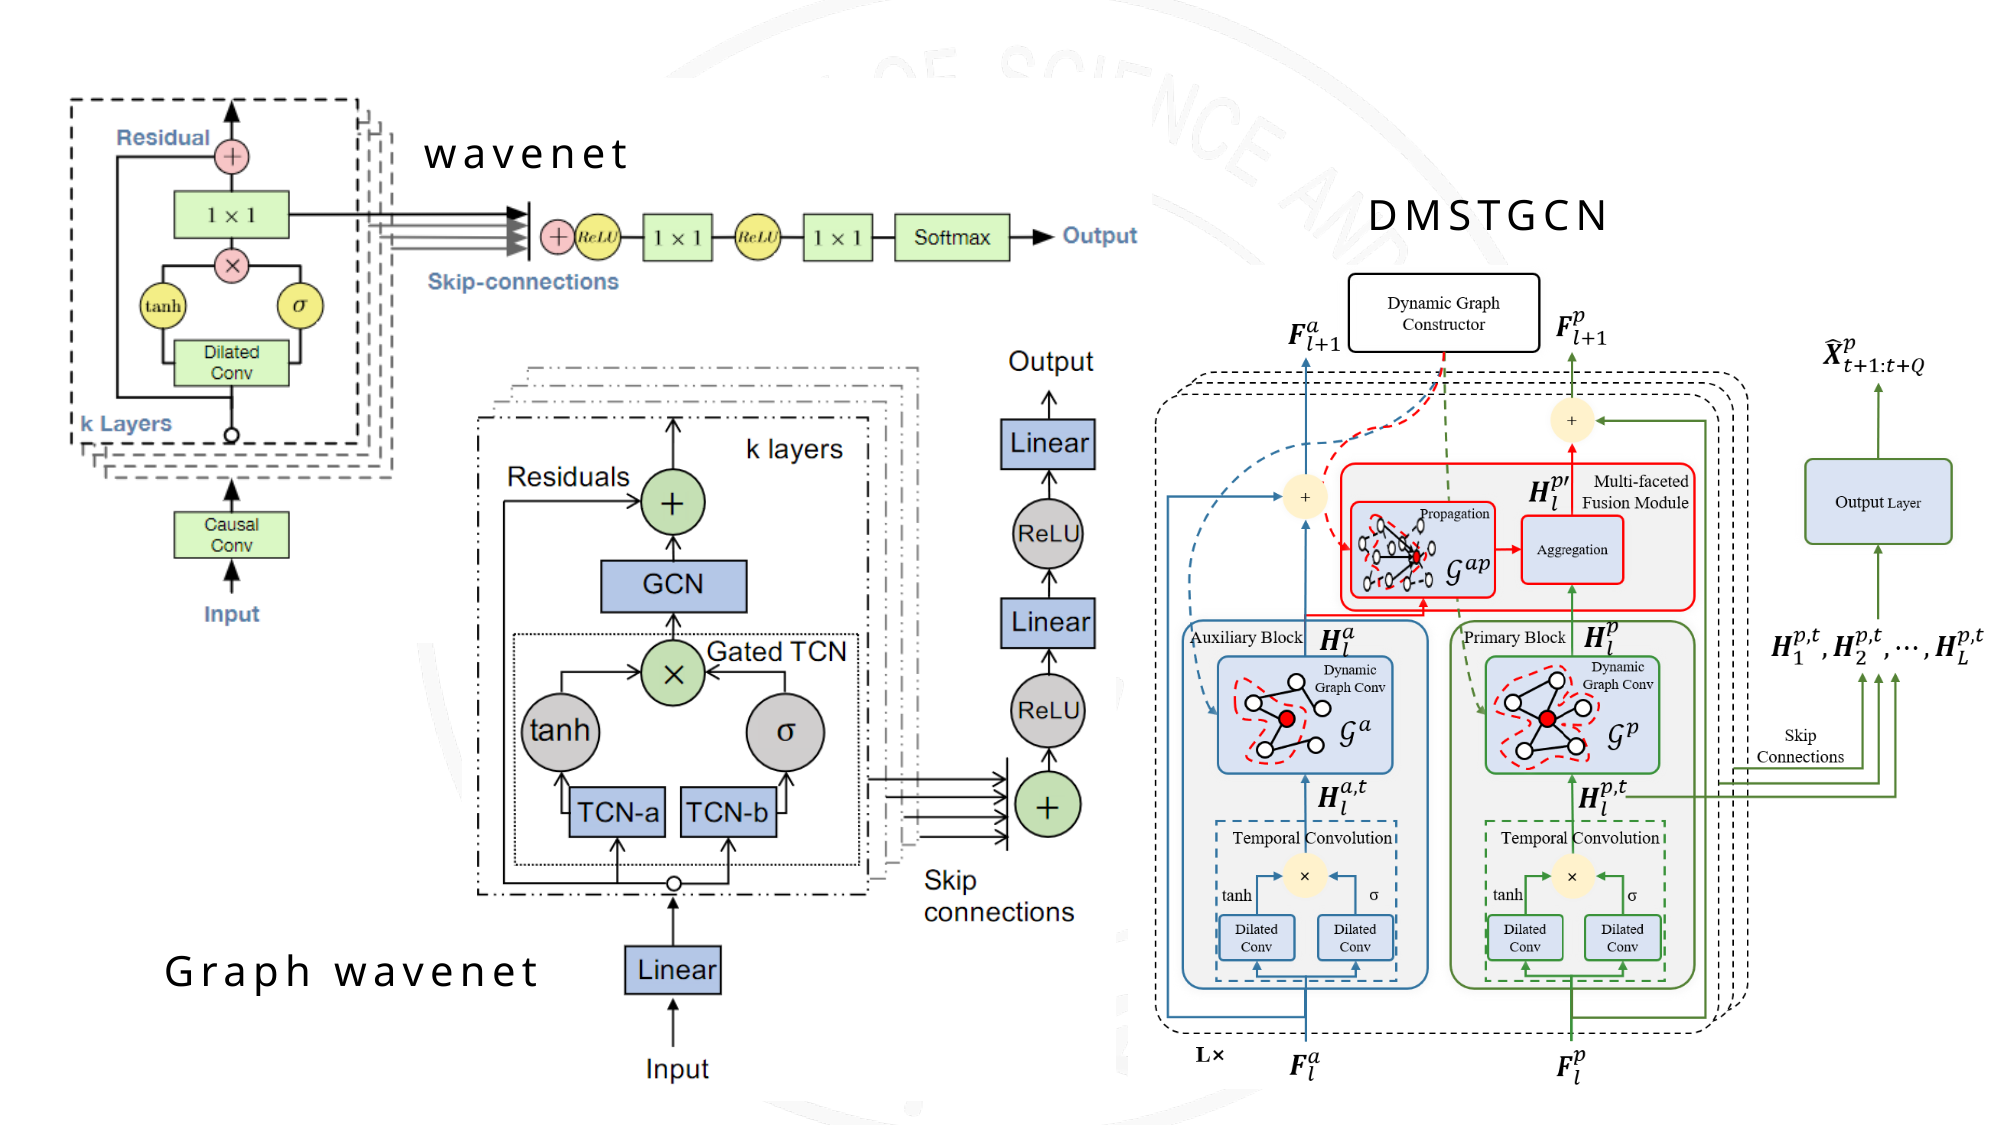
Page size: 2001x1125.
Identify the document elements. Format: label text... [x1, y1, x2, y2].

text_box DMSTGCN [1352, 155, 1623, 246]
text_box Graph wavenet [149, 912, 462, 1003]
picture [24, 0, 2000, 1125]
